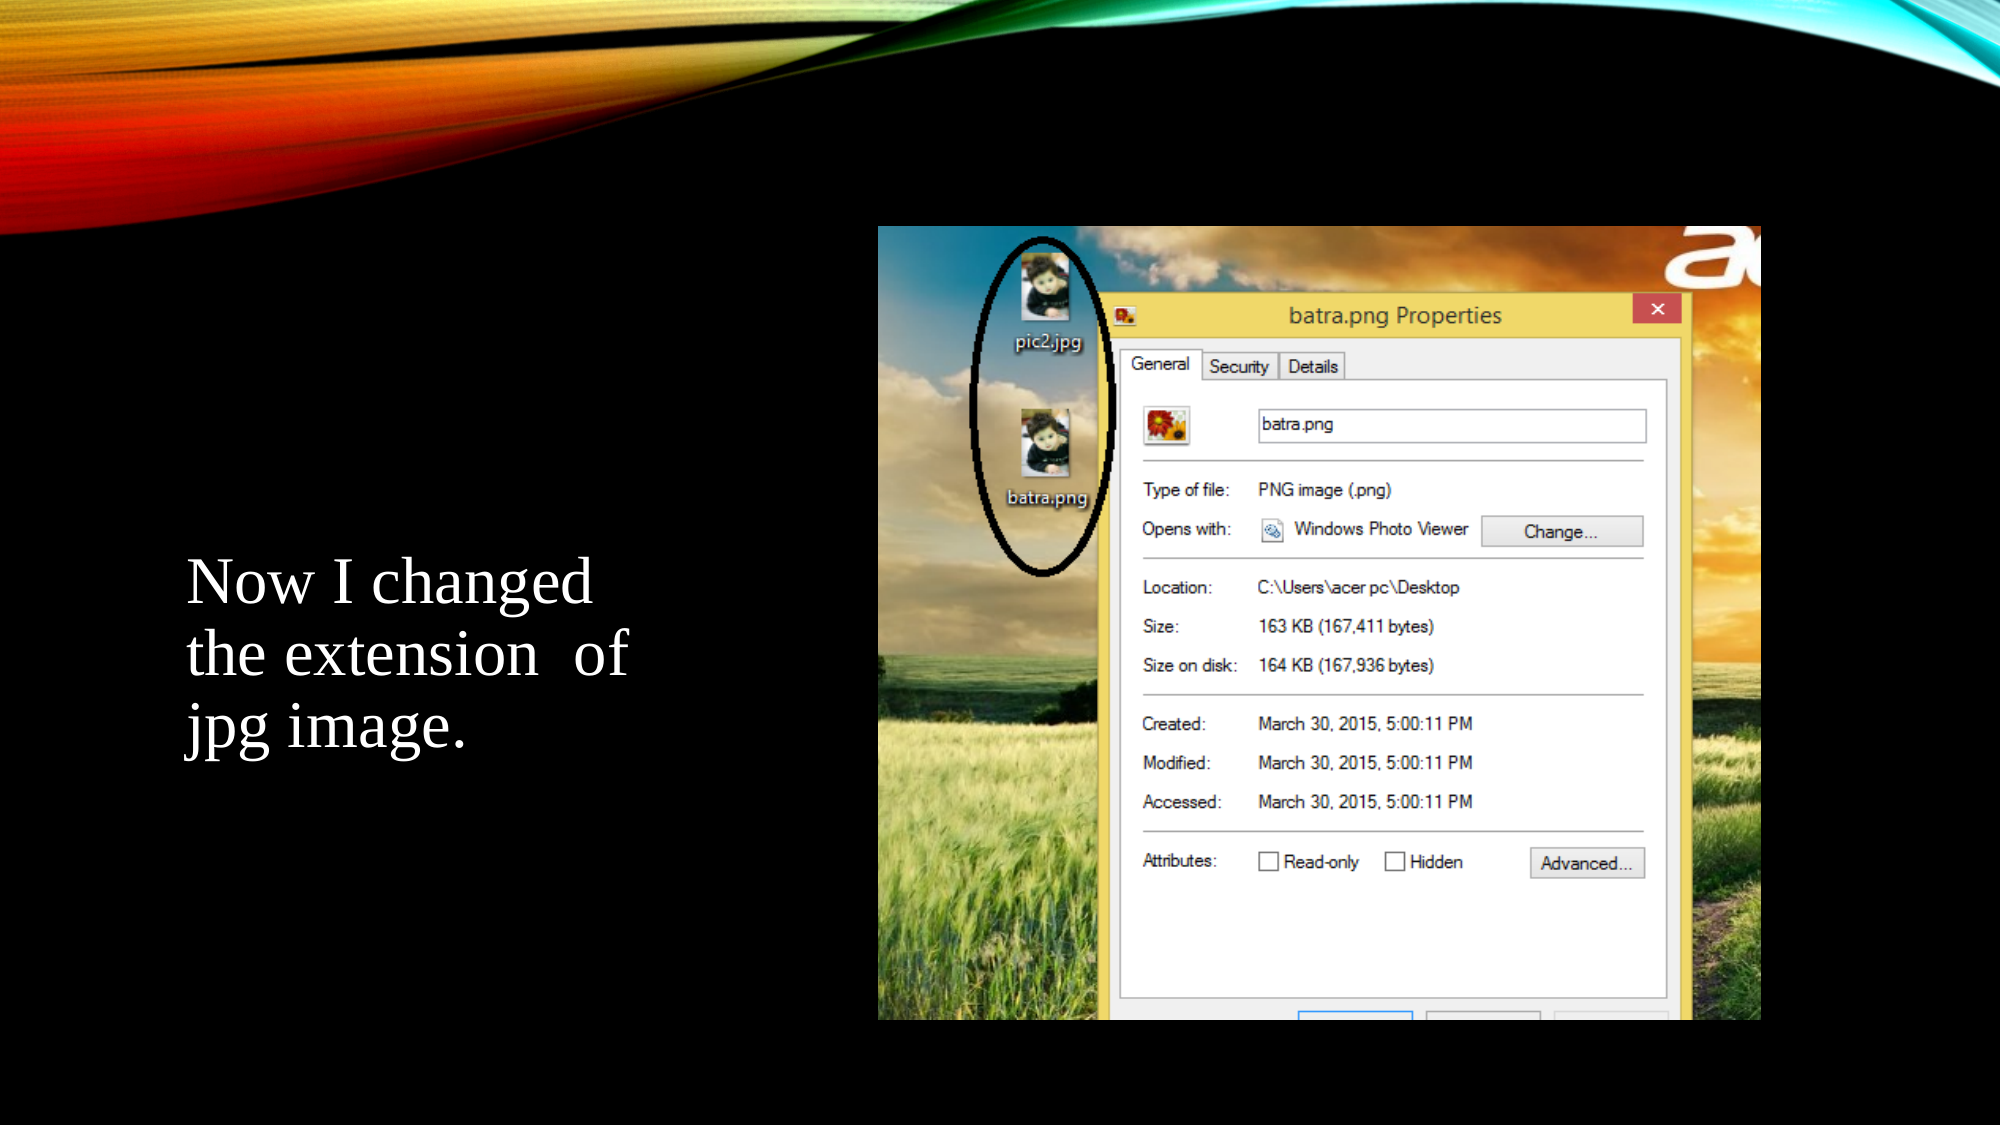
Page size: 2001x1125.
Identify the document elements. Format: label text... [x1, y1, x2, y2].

title Now I changed the extension of jpg image. [171, 360, 672, 949]
picture [0, 0, 2000, 237]
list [878, 225, 1761, 1021]
